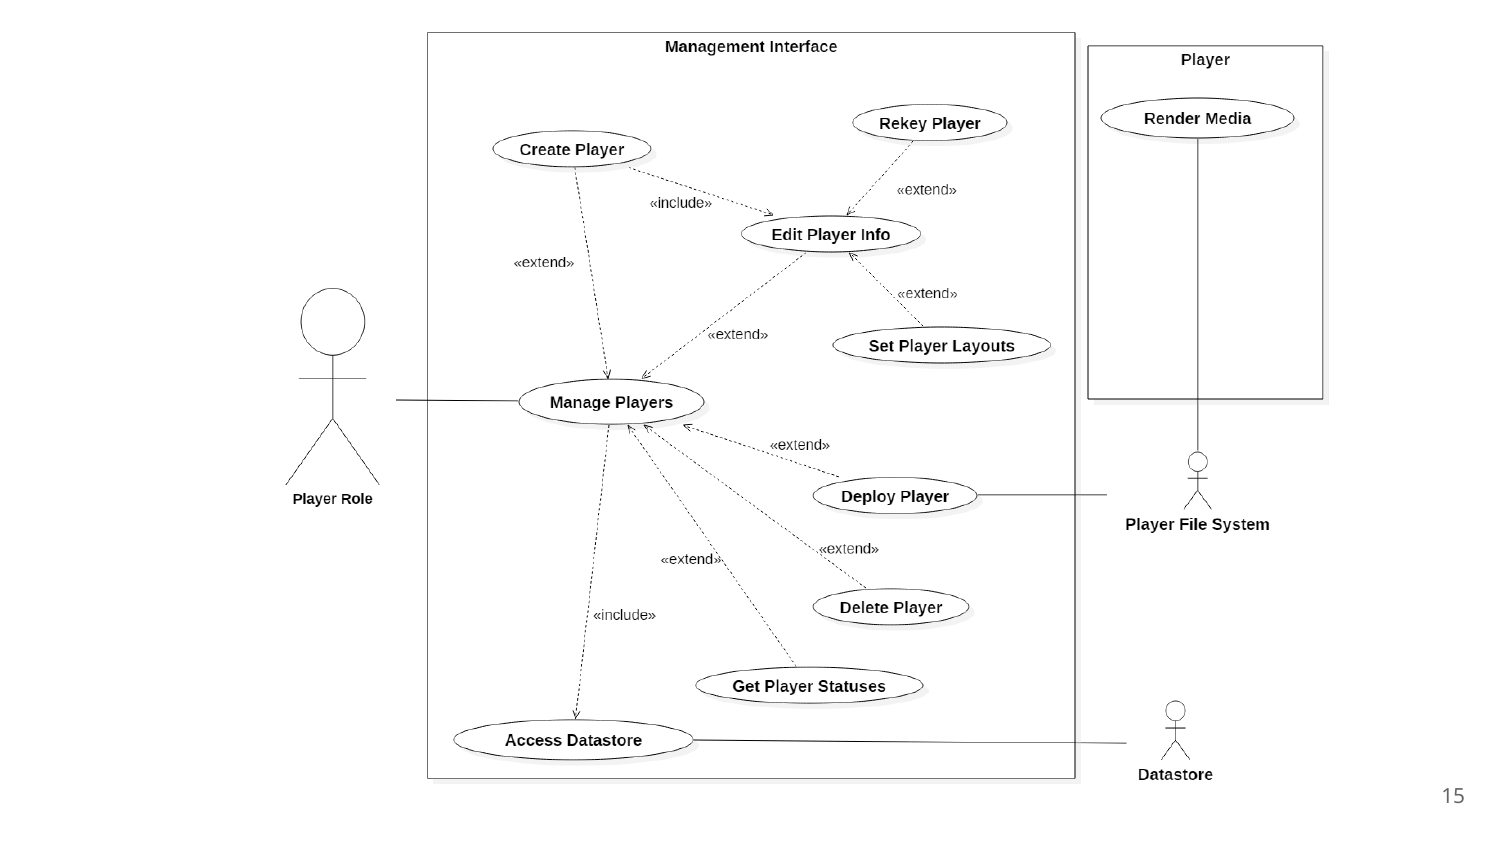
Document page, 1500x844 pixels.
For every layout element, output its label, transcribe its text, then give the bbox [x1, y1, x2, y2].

picture [262, 24, 1355, 819]
slide_number ‹#› [1389, 764, 1480, 830]
